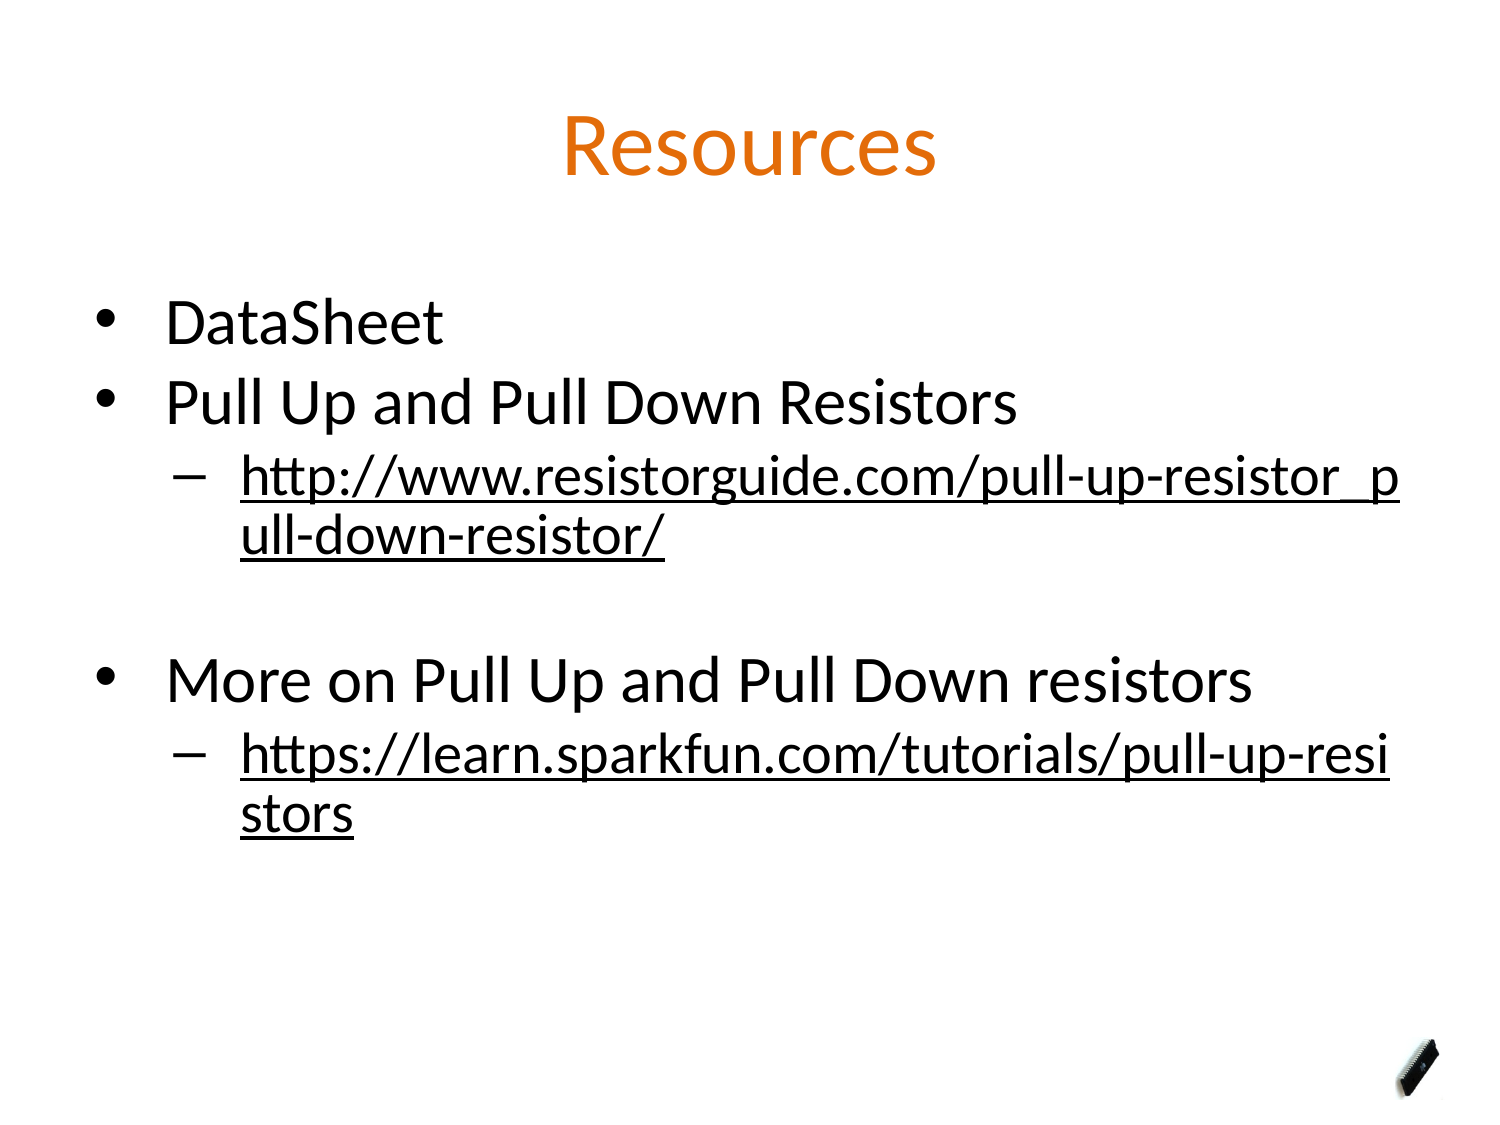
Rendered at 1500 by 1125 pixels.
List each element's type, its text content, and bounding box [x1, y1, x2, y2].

list DataSheet Pull Up and Pull Down Resistors http://www.resistorguide.com/pull-up-resistor_pull-down-resistor/ More on Pull Up and Pull Down resistors https://learn.sparkfun.com/tutorials/pull-up-resistors [75, 262, 1425, 1005]
picture [1387, 1037, 1450, 1100]
title Resources [75, 45, 1425, 233]
